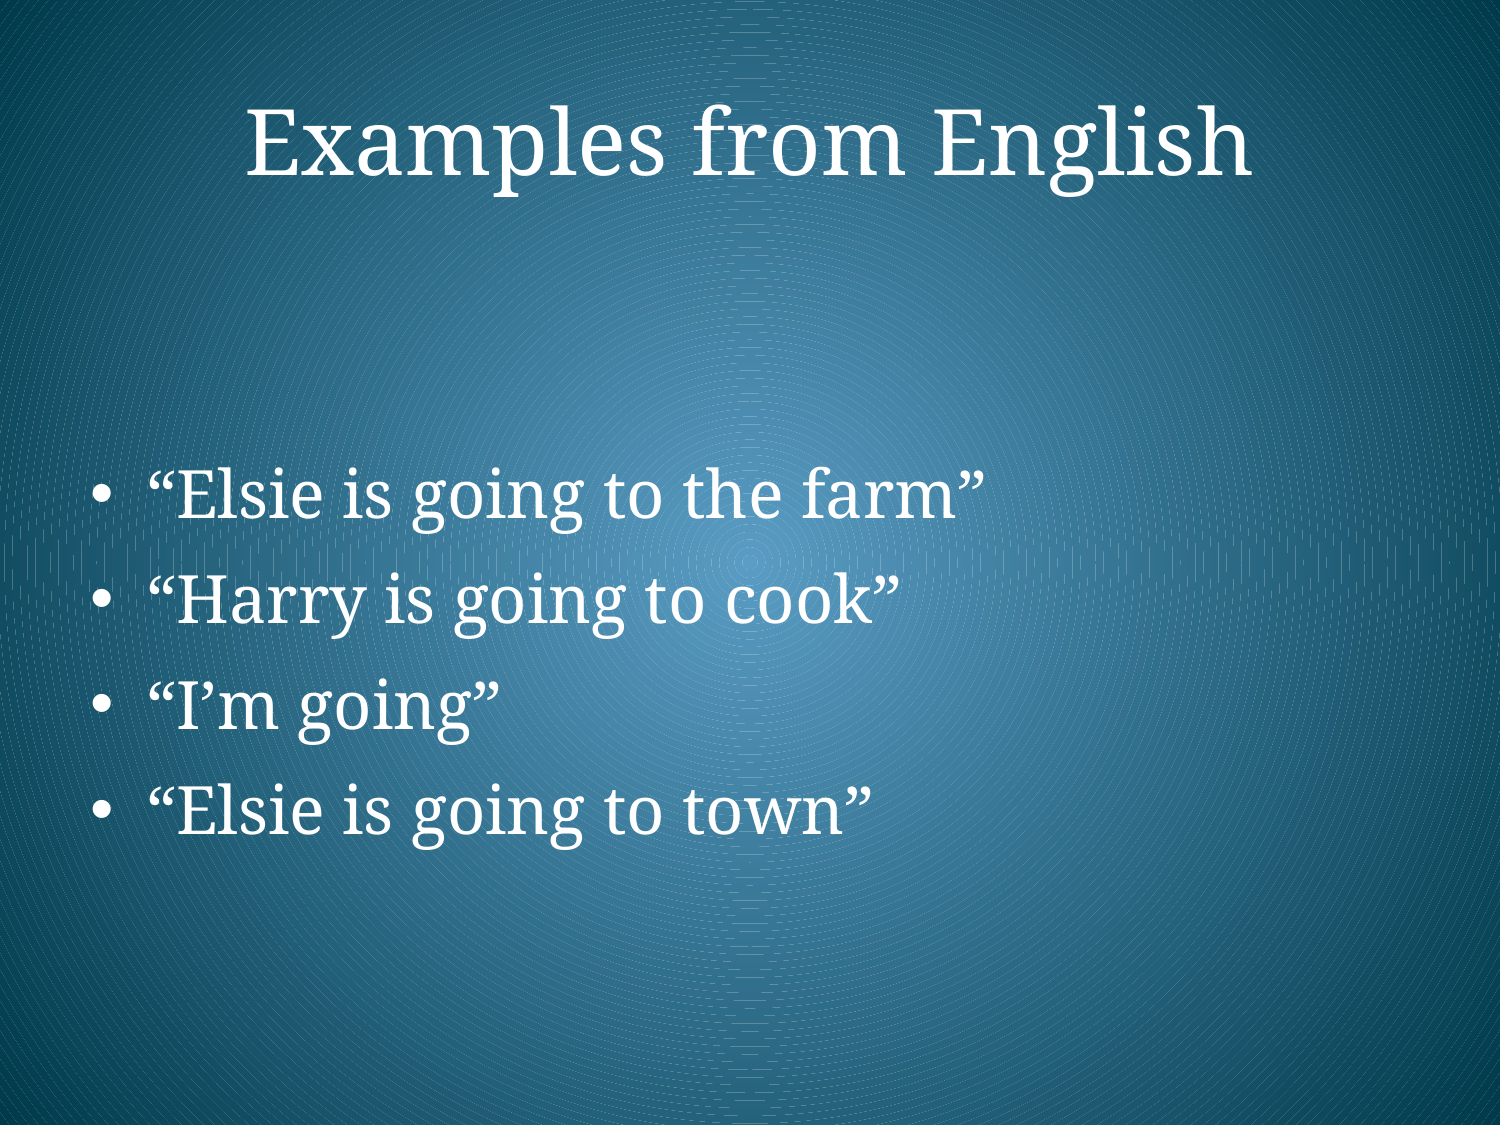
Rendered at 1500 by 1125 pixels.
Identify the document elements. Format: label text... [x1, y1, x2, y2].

title Examples from English [75, 45, 1425, 233]
list “Elsie is going to the farm” “Harry is going to cook” “I’m going” “Elsie is going to town” [75, 444, 1425, 1005]
